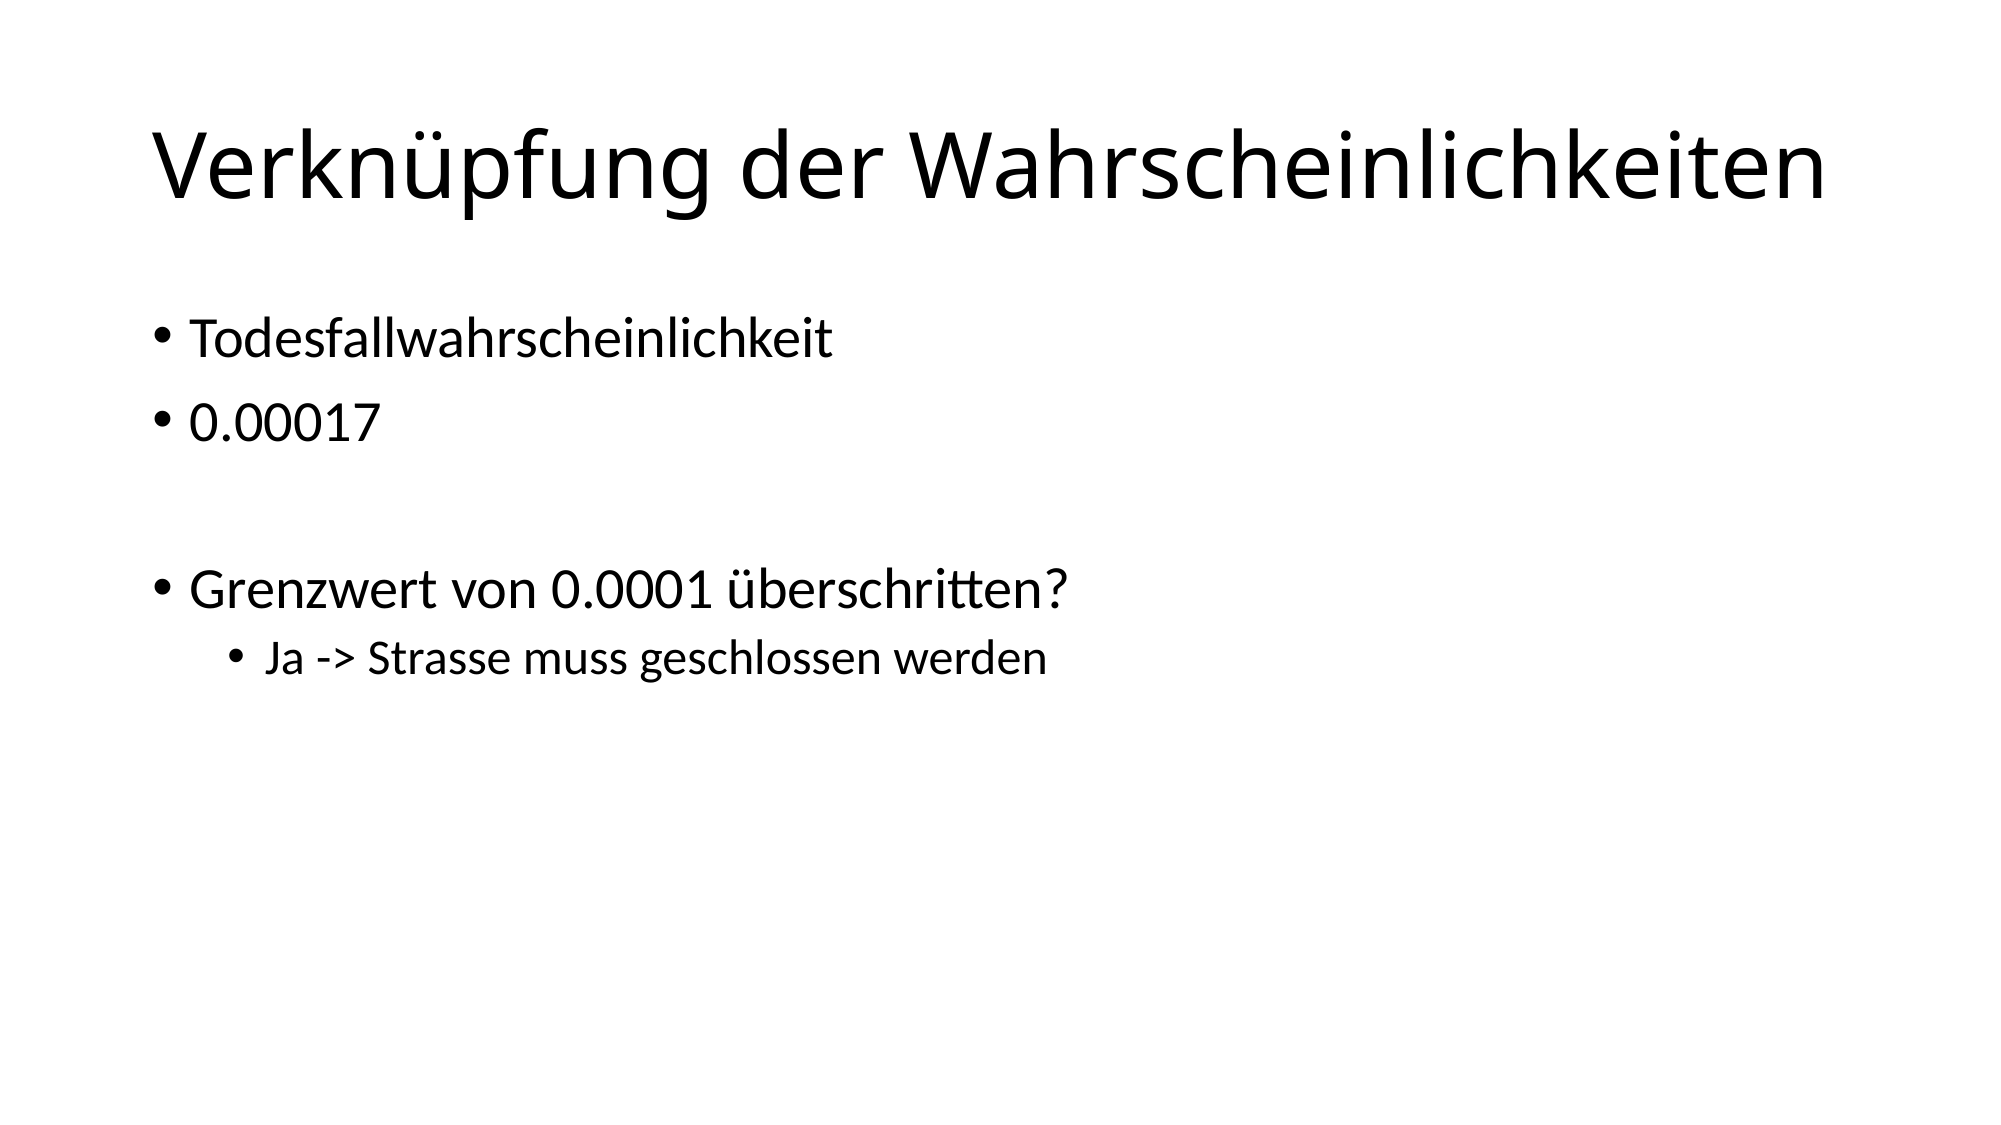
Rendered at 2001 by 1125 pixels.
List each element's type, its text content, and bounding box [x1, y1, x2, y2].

list Todesfallwahrscheinlichkeit 0.00017 Grenzwert von 0.0001 überschritten? Ja -> Strasse muss geschlossen werden [137, 299, 1863, 1014]
title Verknüpfung der Wahrscheinlichkeiten [137, 59, 1863, 278]
